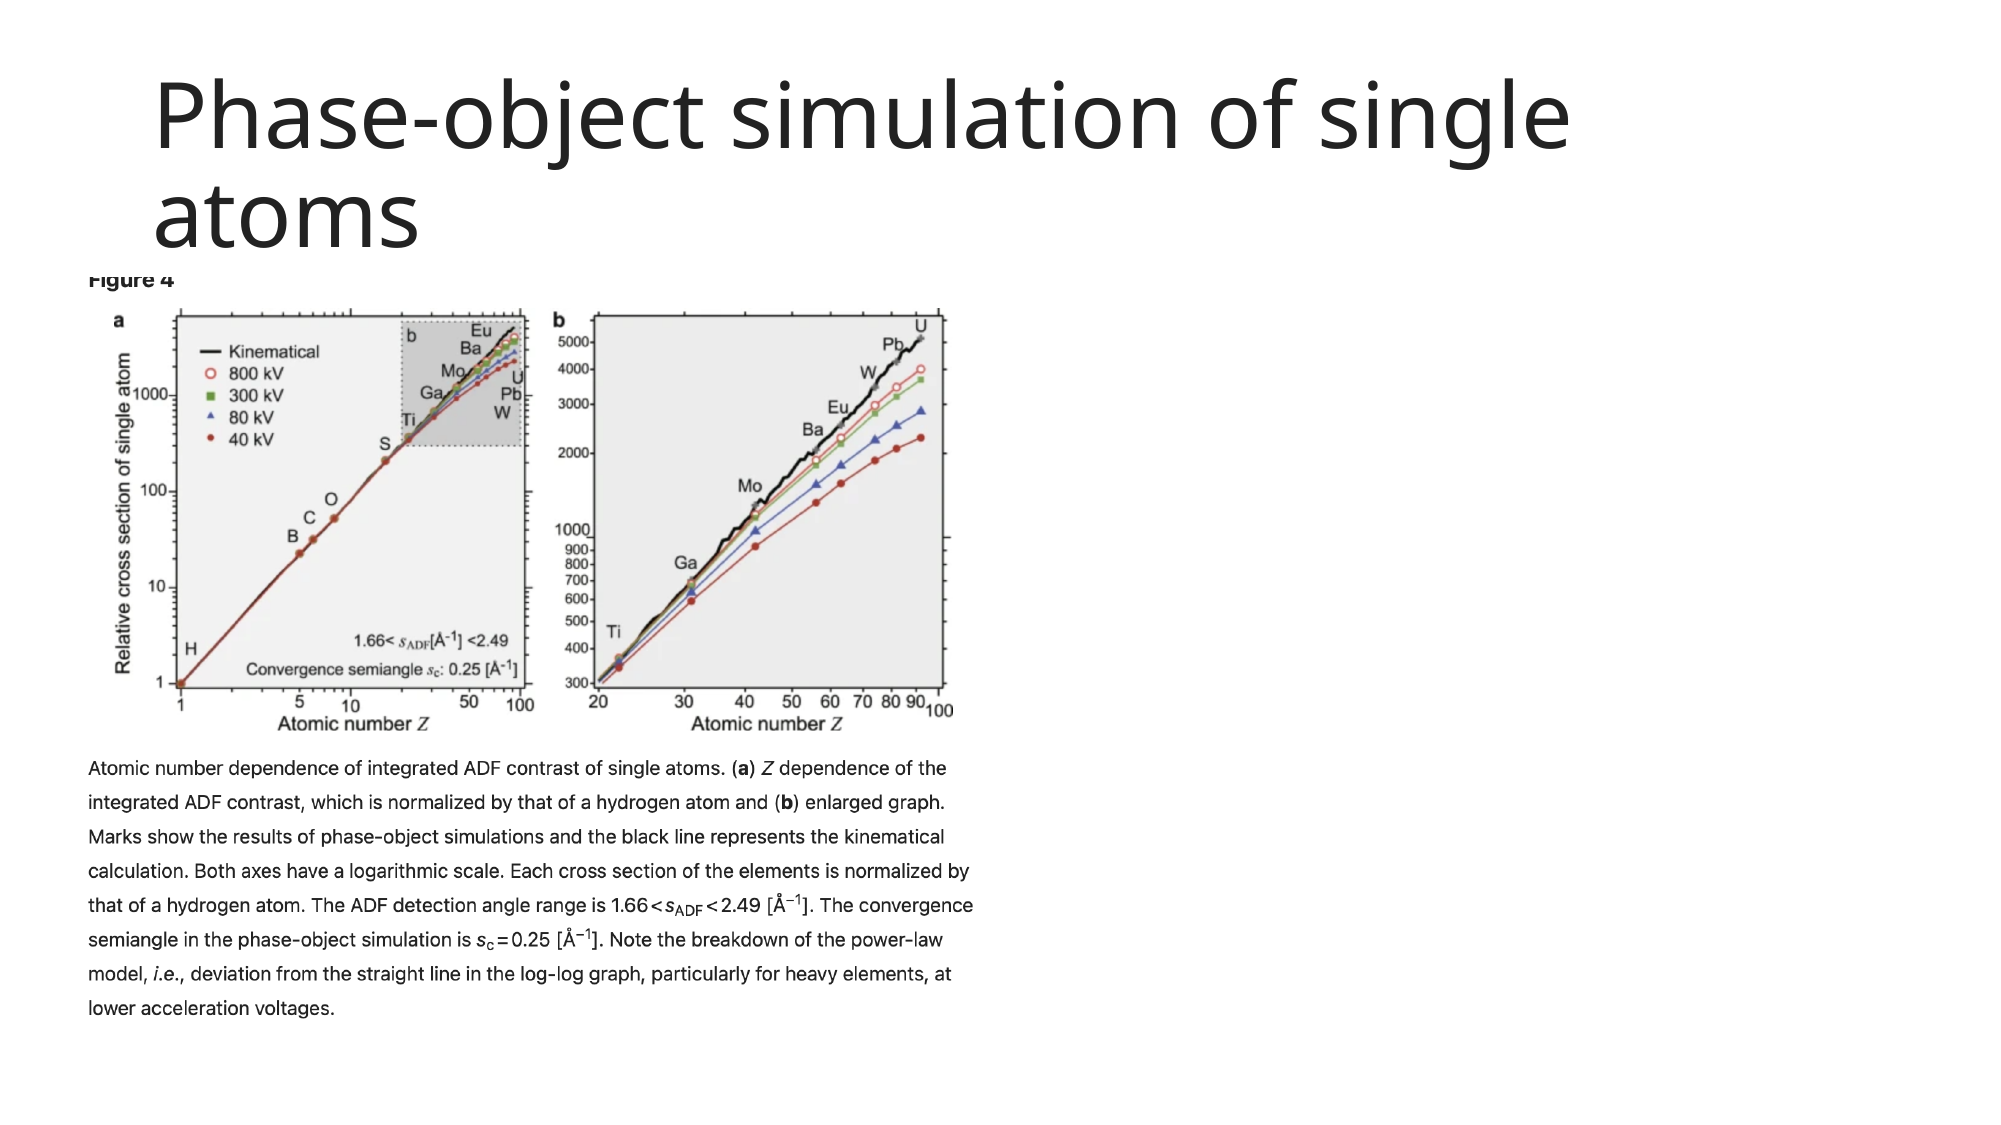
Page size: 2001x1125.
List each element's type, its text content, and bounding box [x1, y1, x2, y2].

title Phase-object simulation of single atoms [137, 59, 1863, 278]
picture [83, 276, 978, 1022]
